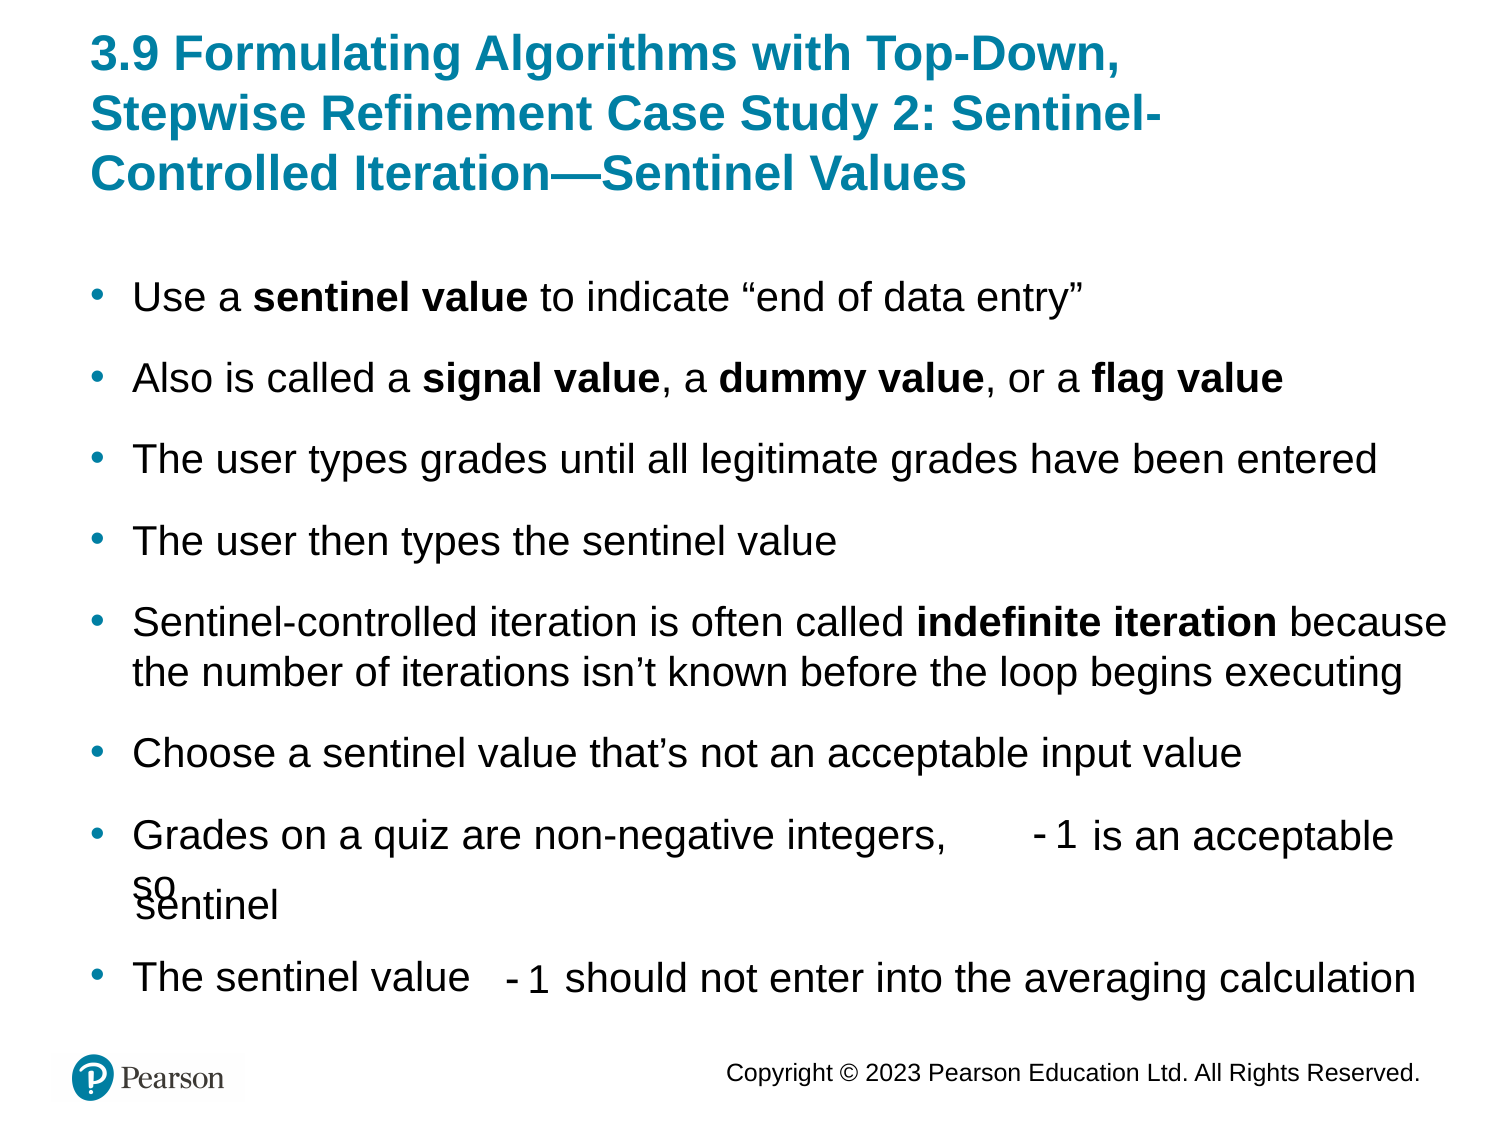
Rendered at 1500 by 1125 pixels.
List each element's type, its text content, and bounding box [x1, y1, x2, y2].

title 3.9 Formulating Algorithms with Top-Down, Stepwise Refinement Case Study 2: Sentinel-Controlled Iteration—Sentinel Values [75, 14, 1365, 216]
list The sentinel value [75, 949, 489, 1010]
list Use a sentinel value to indicate “end of data entry” Also is called a signal value, a dummy value, or a flag value The user types grades until all legitimate grades have been entered The user then types the sentinel value Sentinel-controlled iteration is often called indefinite iteration because the number of iterations isn’t known before the loop begins executing Choose a sentinel value that’s not an acceptable input value [75, 254, 1475, 786]
list should not enter into the averaging calculation [564, 951, 1455, 1011]
list is an acceptable [1092, 809, 1426, 869]
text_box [1026, 811, 1078, 856]
list Grades on a quiz are non-negative integers, so [75, 807, 1017, 867]
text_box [499, 956, 551, 1001]
list sentinel [135, 877, 298, 937]
picture [51, 1053, 245, 1102]
